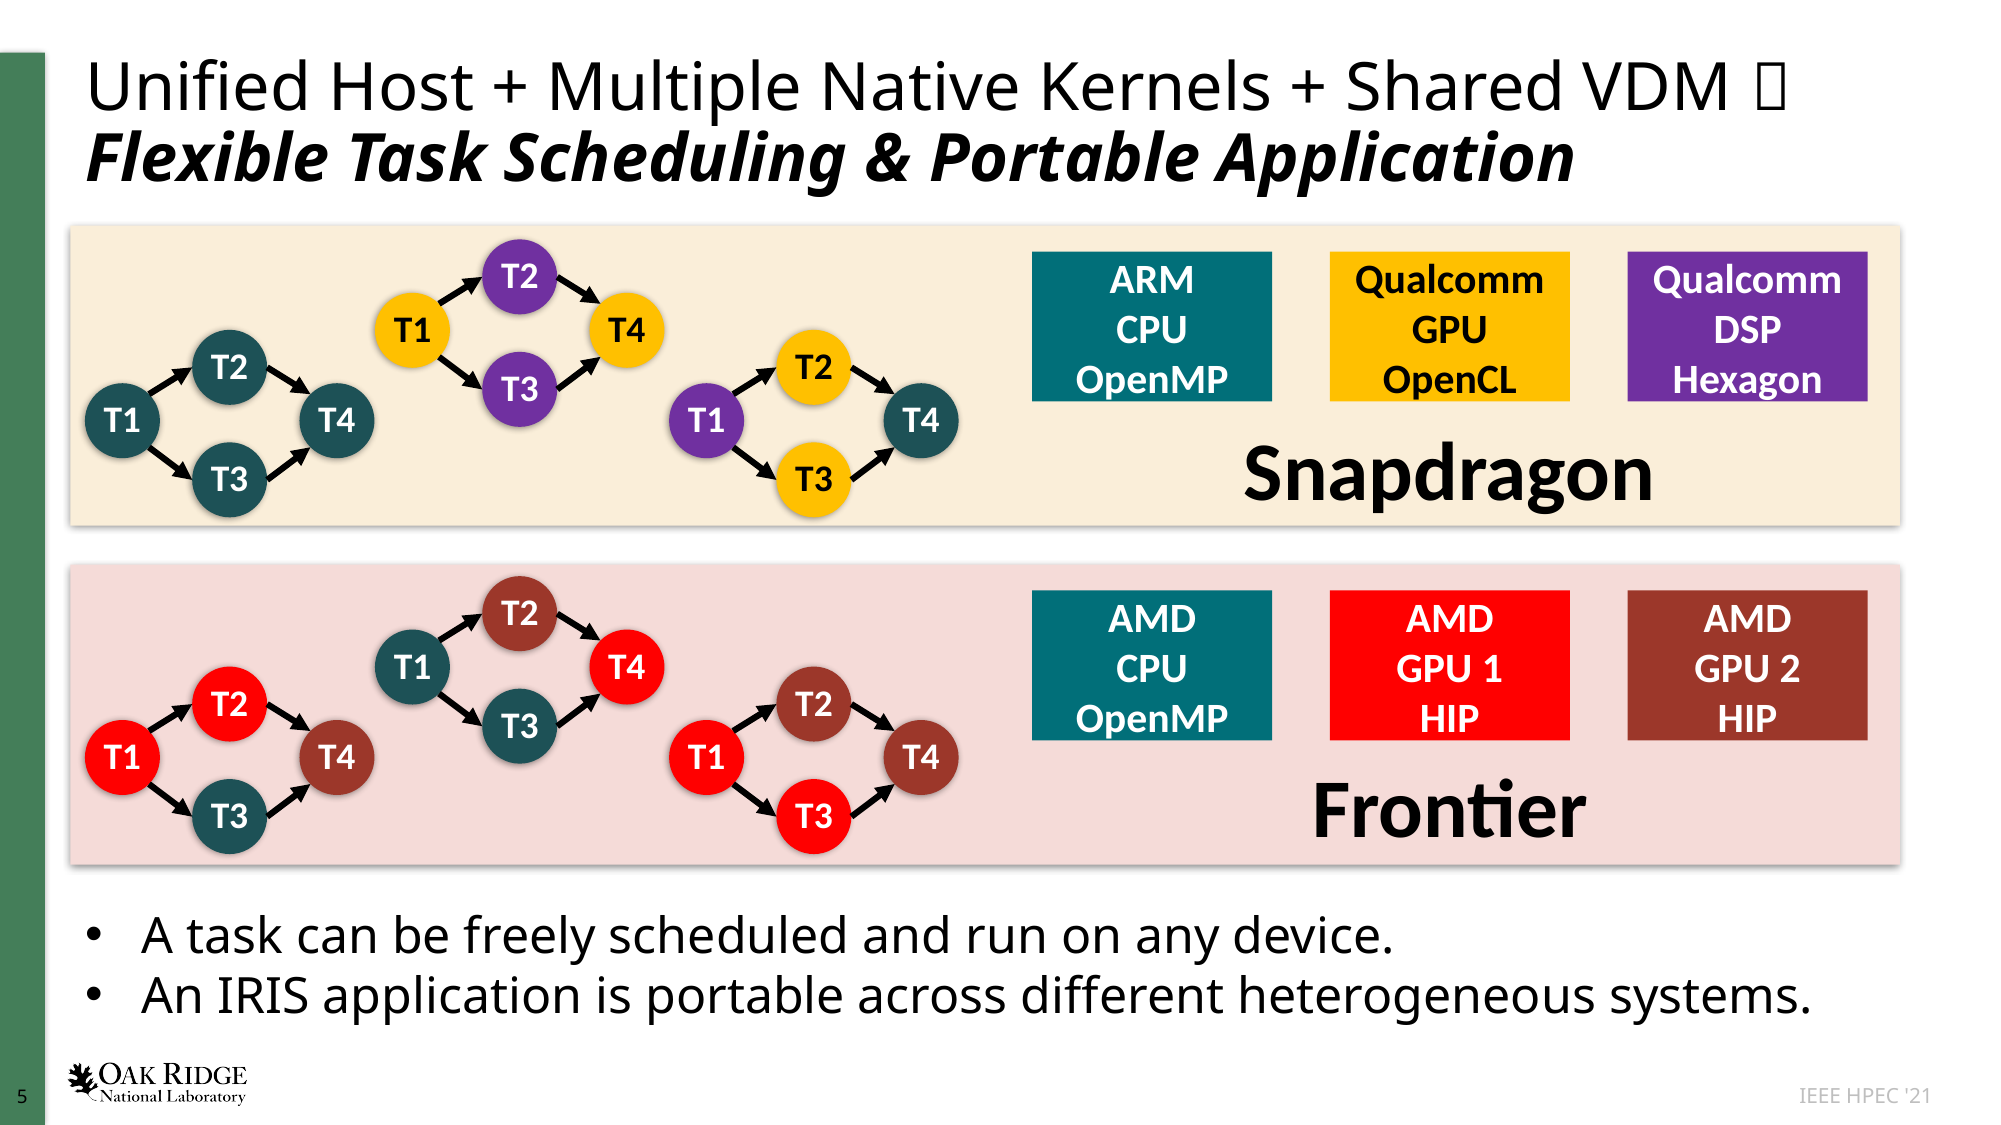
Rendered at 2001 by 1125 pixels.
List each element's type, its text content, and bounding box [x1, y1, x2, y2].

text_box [1032, 251, 1868, 402]
text_box [70, 225, 1900, 526]
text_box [1032, 590, 1868, 741]
text_box A task can be freely scheduled and run on any device. An IRIS application is portable across different heterogeneous systems. [70, 895, 1900, 1031]
text_box Snapdragon [1229, 420, 1671, 526]
title Unified Host + Multiple Native Kernels + Shared VDM  Flexible Task Scheduling & Portable Application [70, 44, 1946, 206]
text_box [668, 666, 959, 855]
text_box Frontier [1297, 757, 1603, 863]
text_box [84, 329, 375, 518]
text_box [374, 575, 665, 764]
text_box [70, 564, 1900, 865]
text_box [374, 239, 665, 428]
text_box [668, 329, 959, 518]
picture [67, 1062, 247, 1106]
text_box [84, 666, 375, 855]
